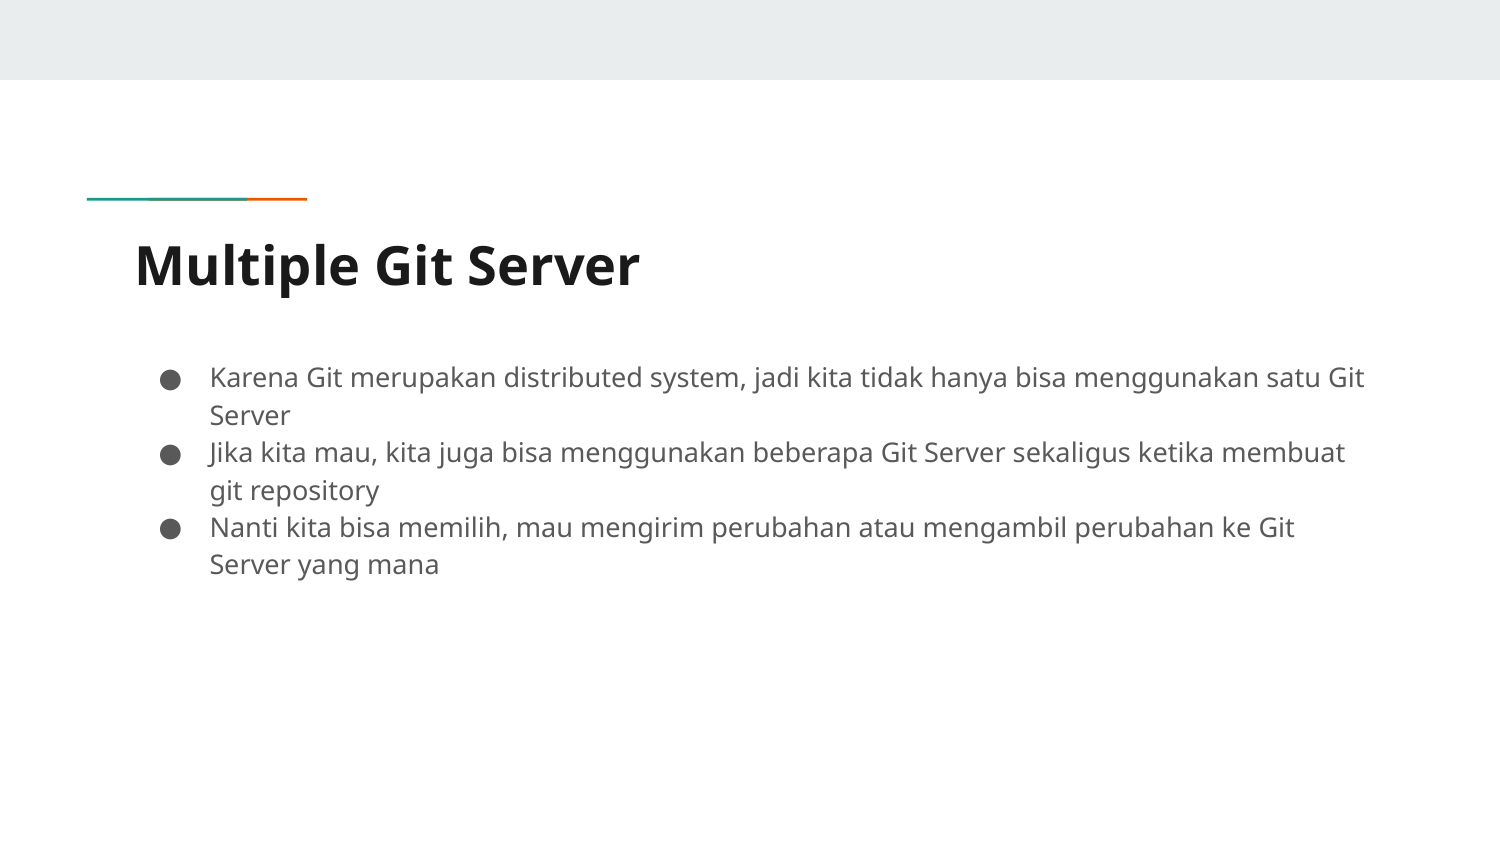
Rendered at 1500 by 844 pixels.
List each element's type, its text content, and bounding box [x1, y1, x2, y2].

title Multiple Git Server [119, 216, 1381, 305]
list Karena Git merupakan distributed system, jadi kita tidak hanya bisa menggunakan satu Git Server Jika kita mau, kita juga bisa menggunakan beberapa Git Server sekaligus ketika membuat git repository Nanti kita bisa memilih, mau mengirim perubahan atau mengambil perubahan ke Git Server yang mana [119, 341, 1381, 712]
